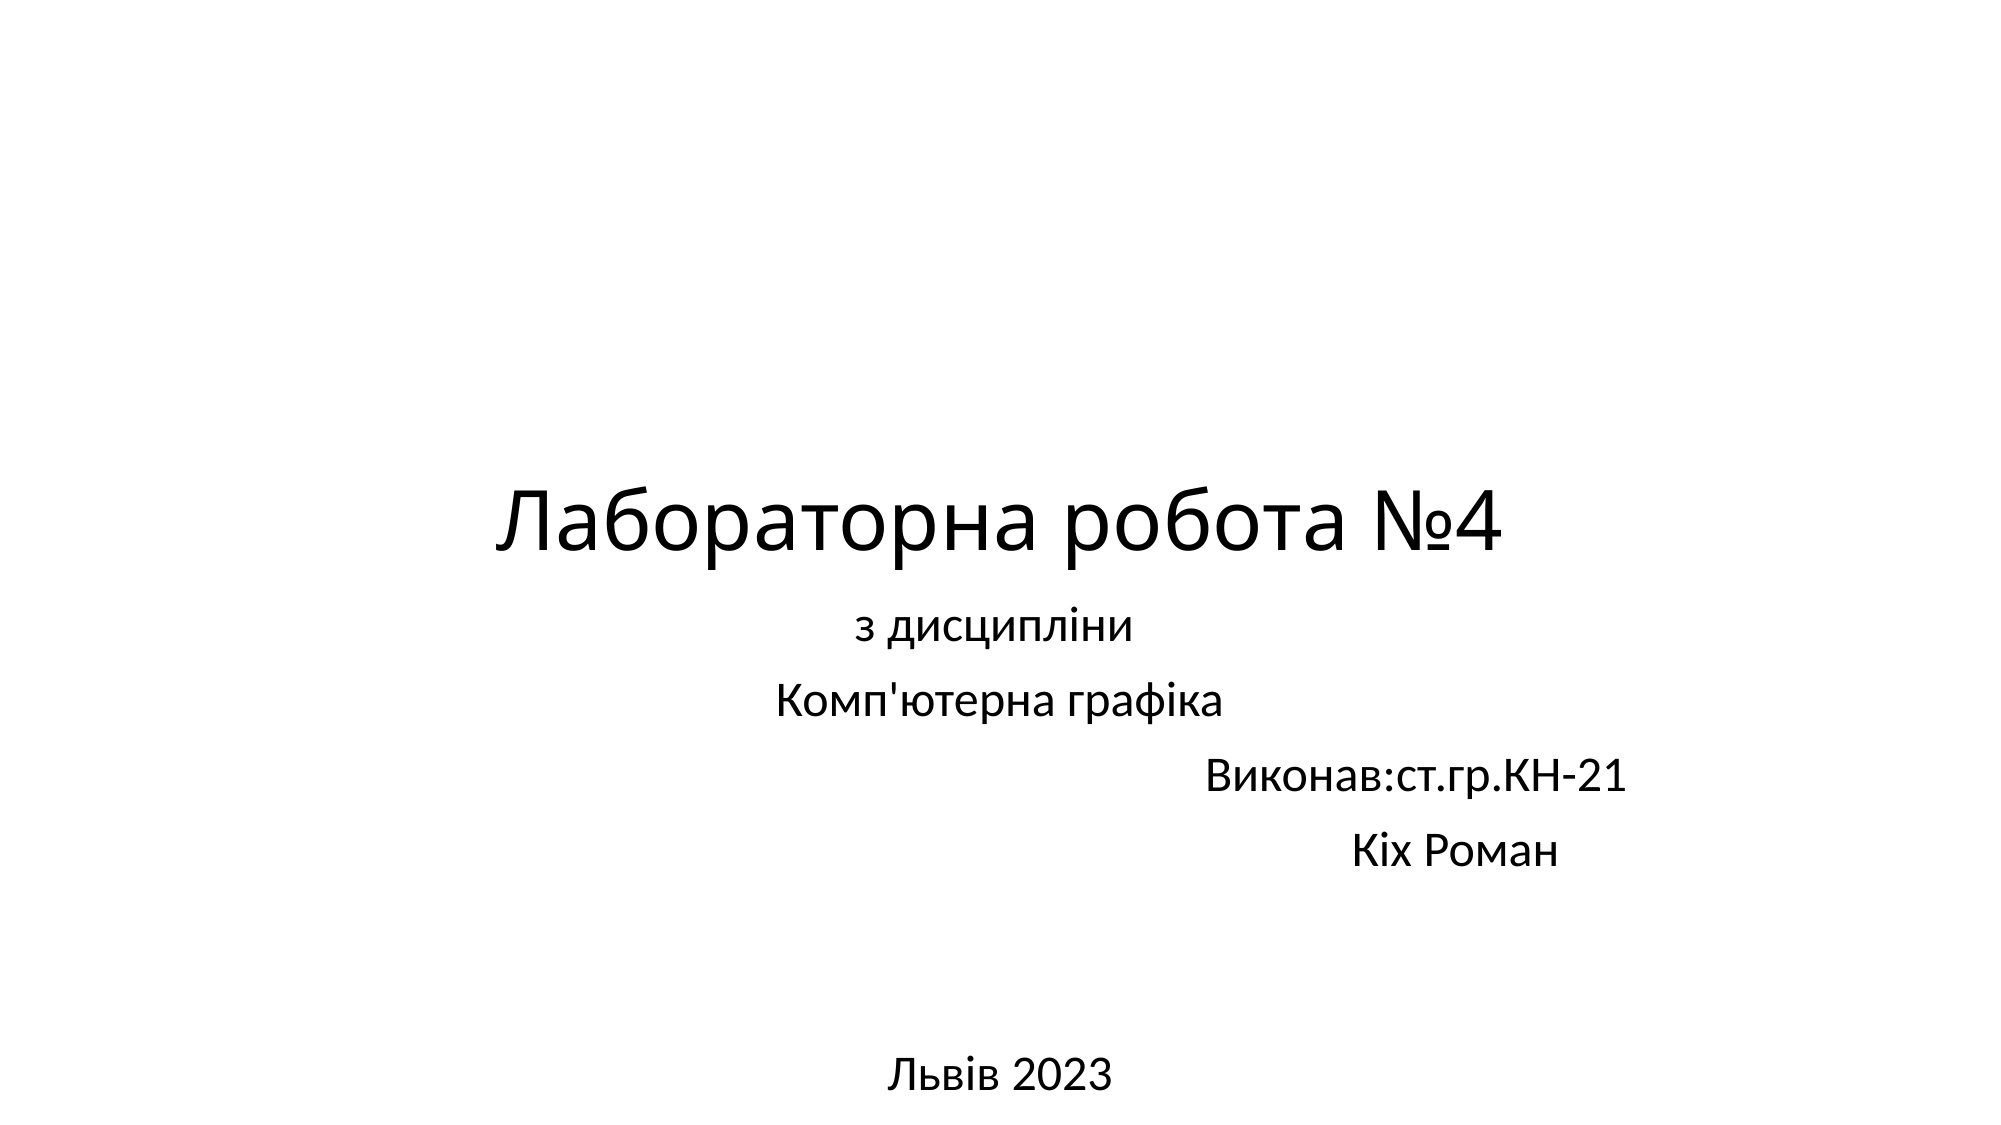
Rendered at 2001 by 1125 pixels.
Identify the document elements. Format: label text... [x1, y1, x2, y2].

subtitle з дисципліни Комп'ютерна графіка Виконав:ст.гр.КН-21 Кіх Роман Львів 2023 [249, 590, 1750, 1124]
title Лабораторна робота №4 [249, 409, 1750, 576]
